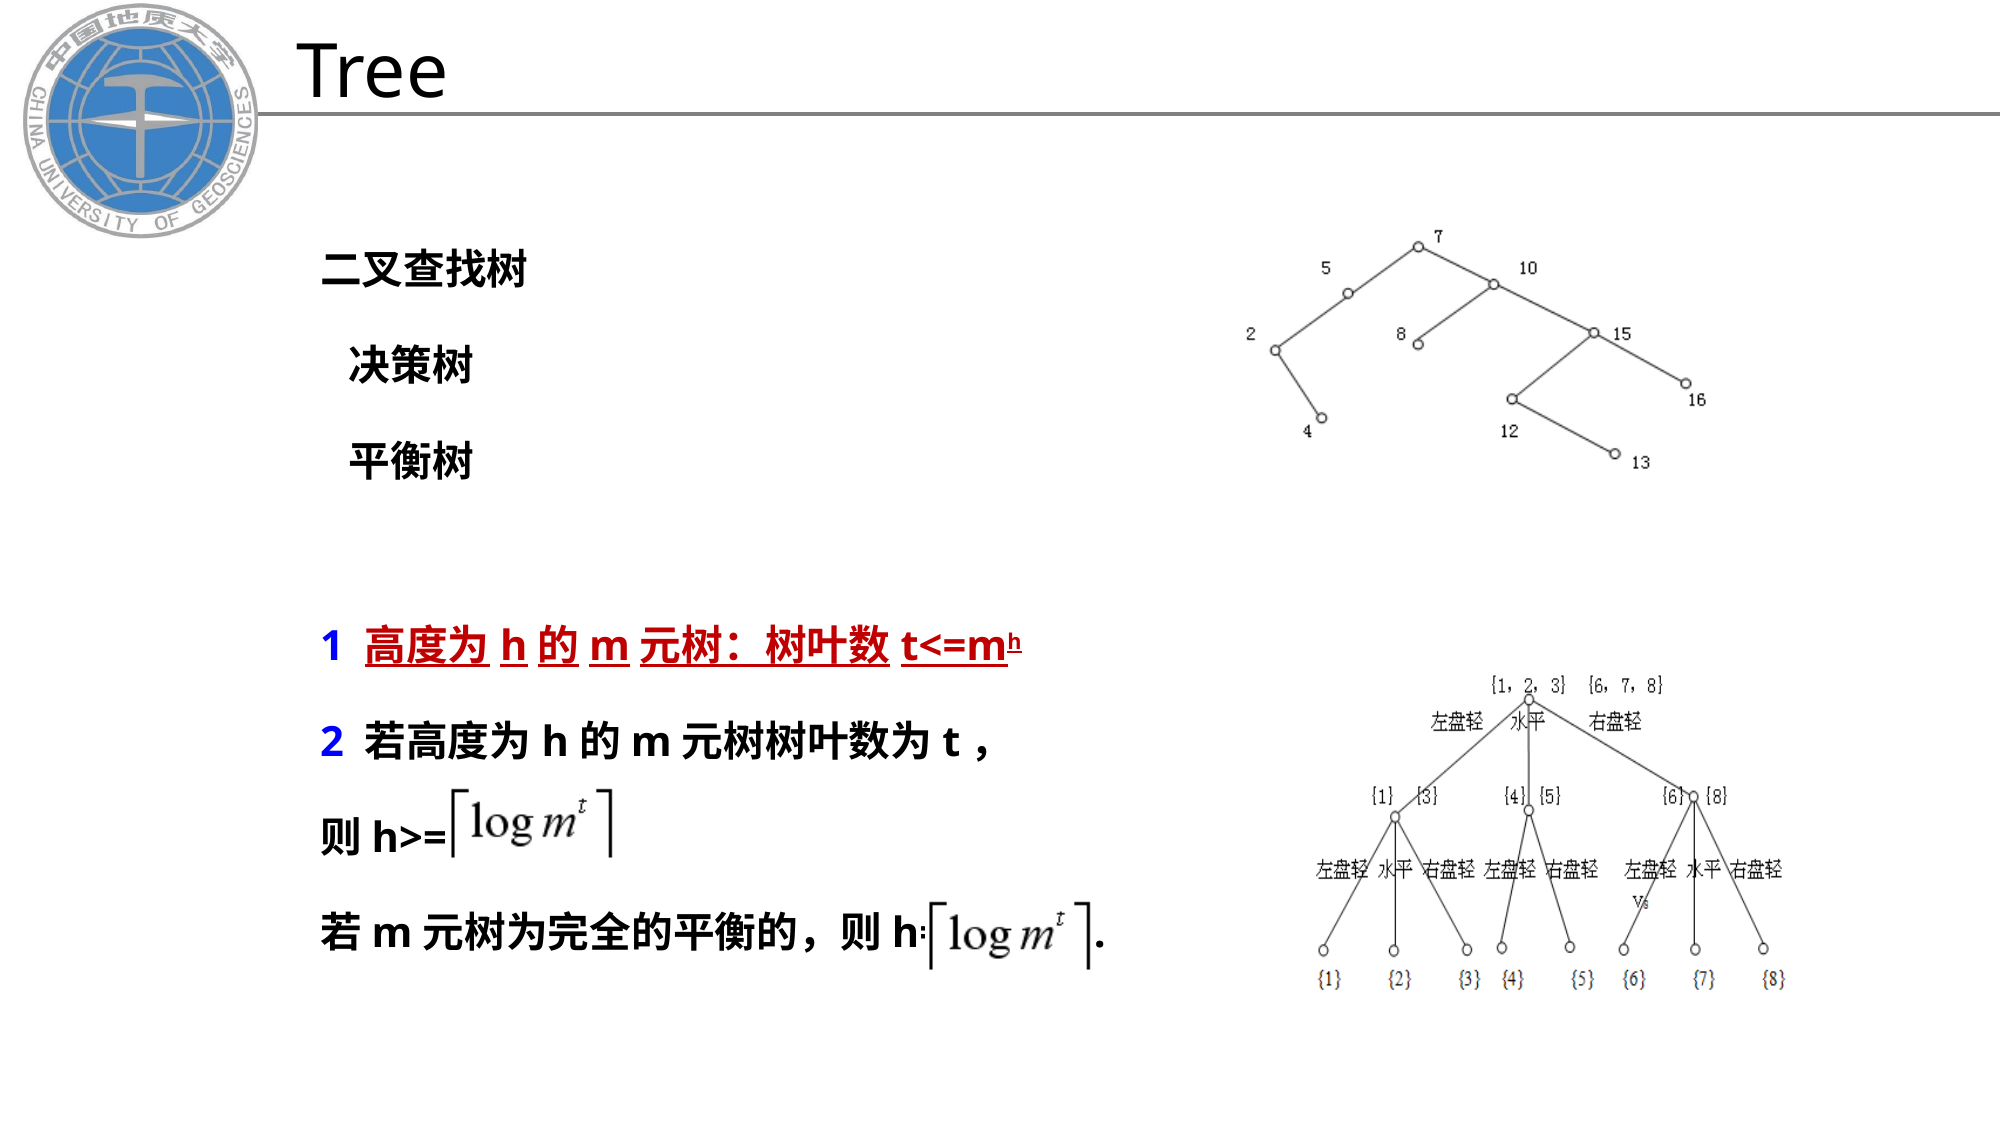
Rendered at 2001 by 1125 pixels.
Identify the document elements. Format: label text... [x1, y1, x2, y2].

picture [447, 783, 617, 861]
picture [1219, 633, 1865, 1027]
picture [21, 3, 258, 239]
text_box Tree [281, 15, 1575, 120]
picture [1191, 210, 1748, 505]
text_box 二叉查找树 决策树 平衡树 1 高度为h的m元树：树叶数t<=mh 2 若高度为h的m元树树叶数为t， 则h>= , 若m元树为完全的平衡的，则h= . [305, 210, 1656, 1055]
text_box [925, 896, 1095, 973]
